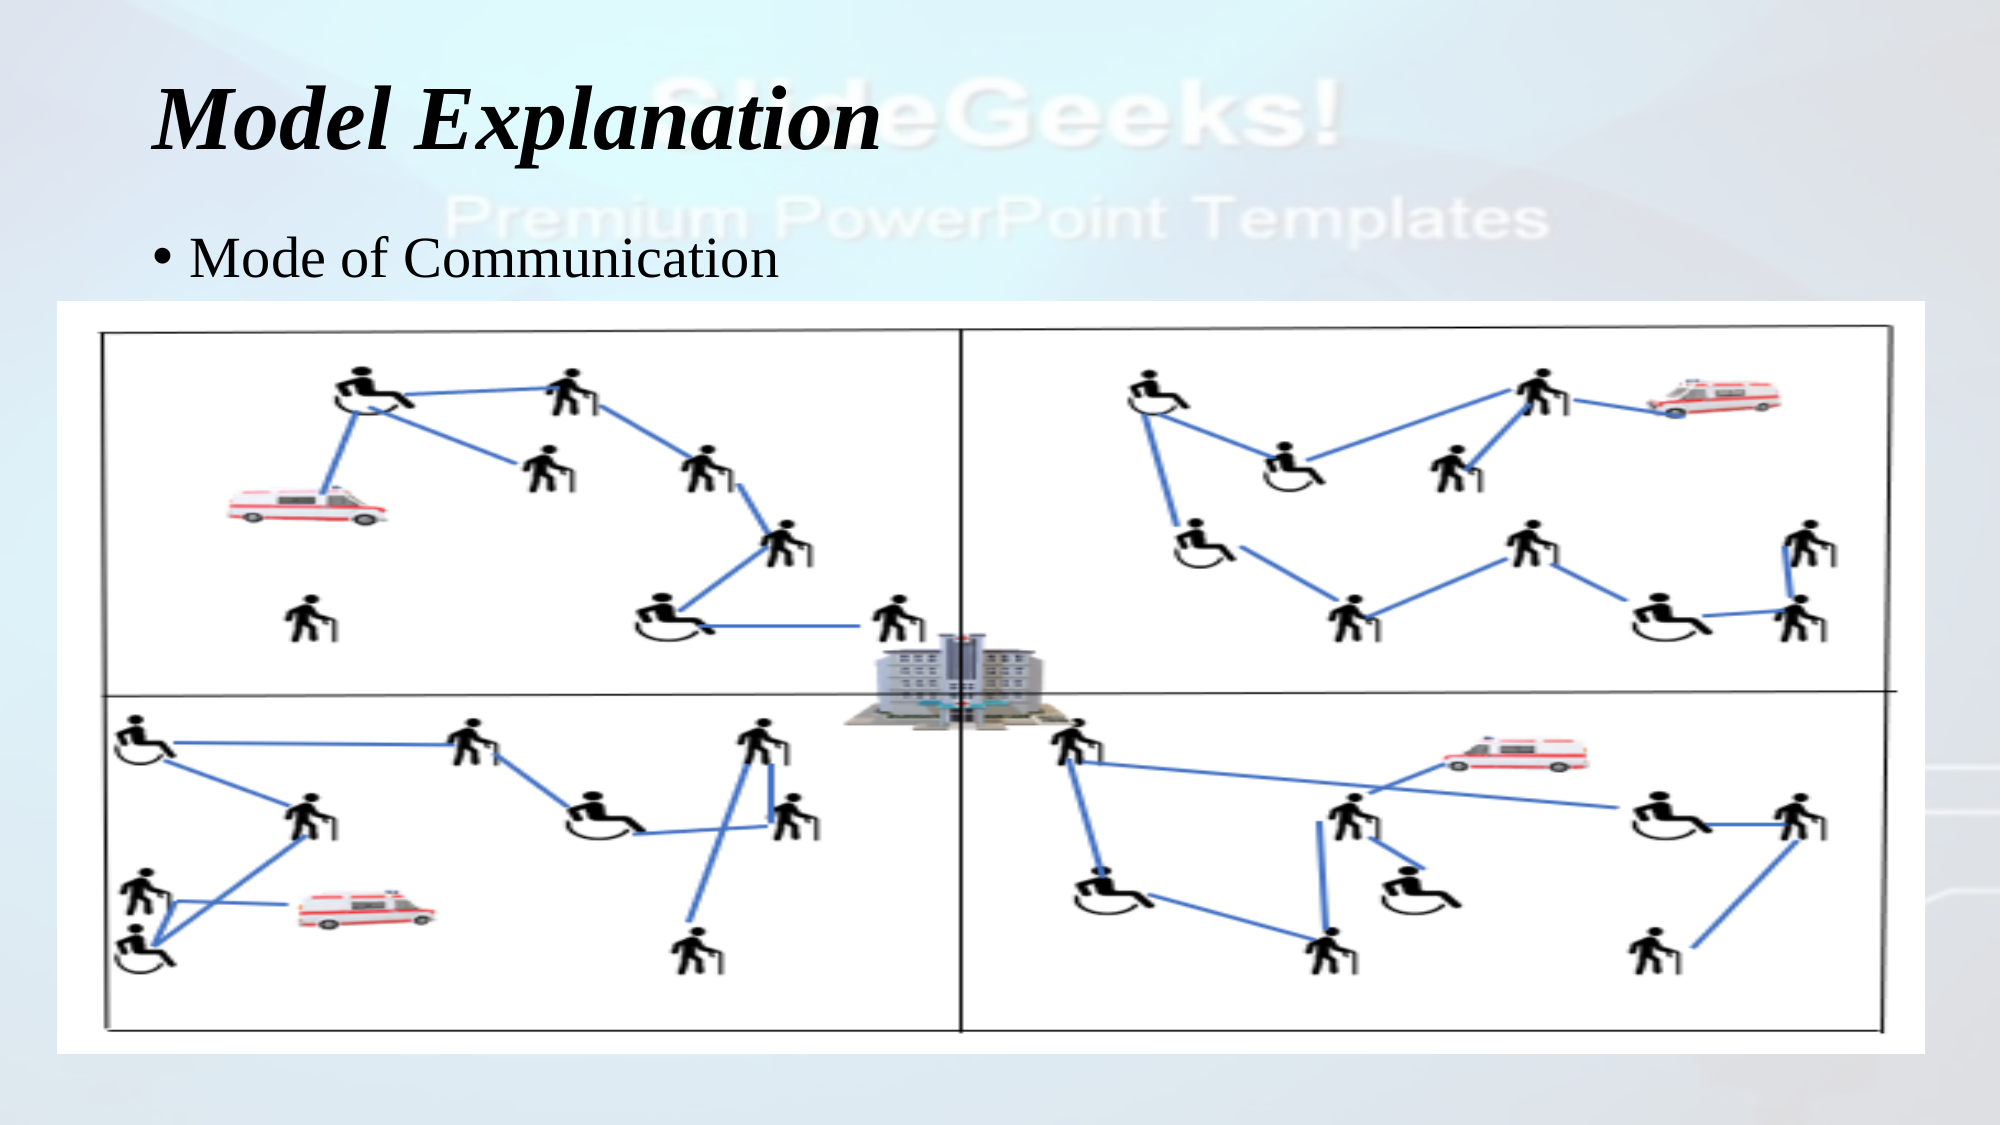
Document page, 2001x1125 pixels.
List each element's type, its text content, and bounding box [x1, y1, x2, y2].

picture [57, 301, 1926, 1054]
list Mode of Communication [137, 219, 1863, 301]
title Model Explanation [137, 59, 1863, 180]
